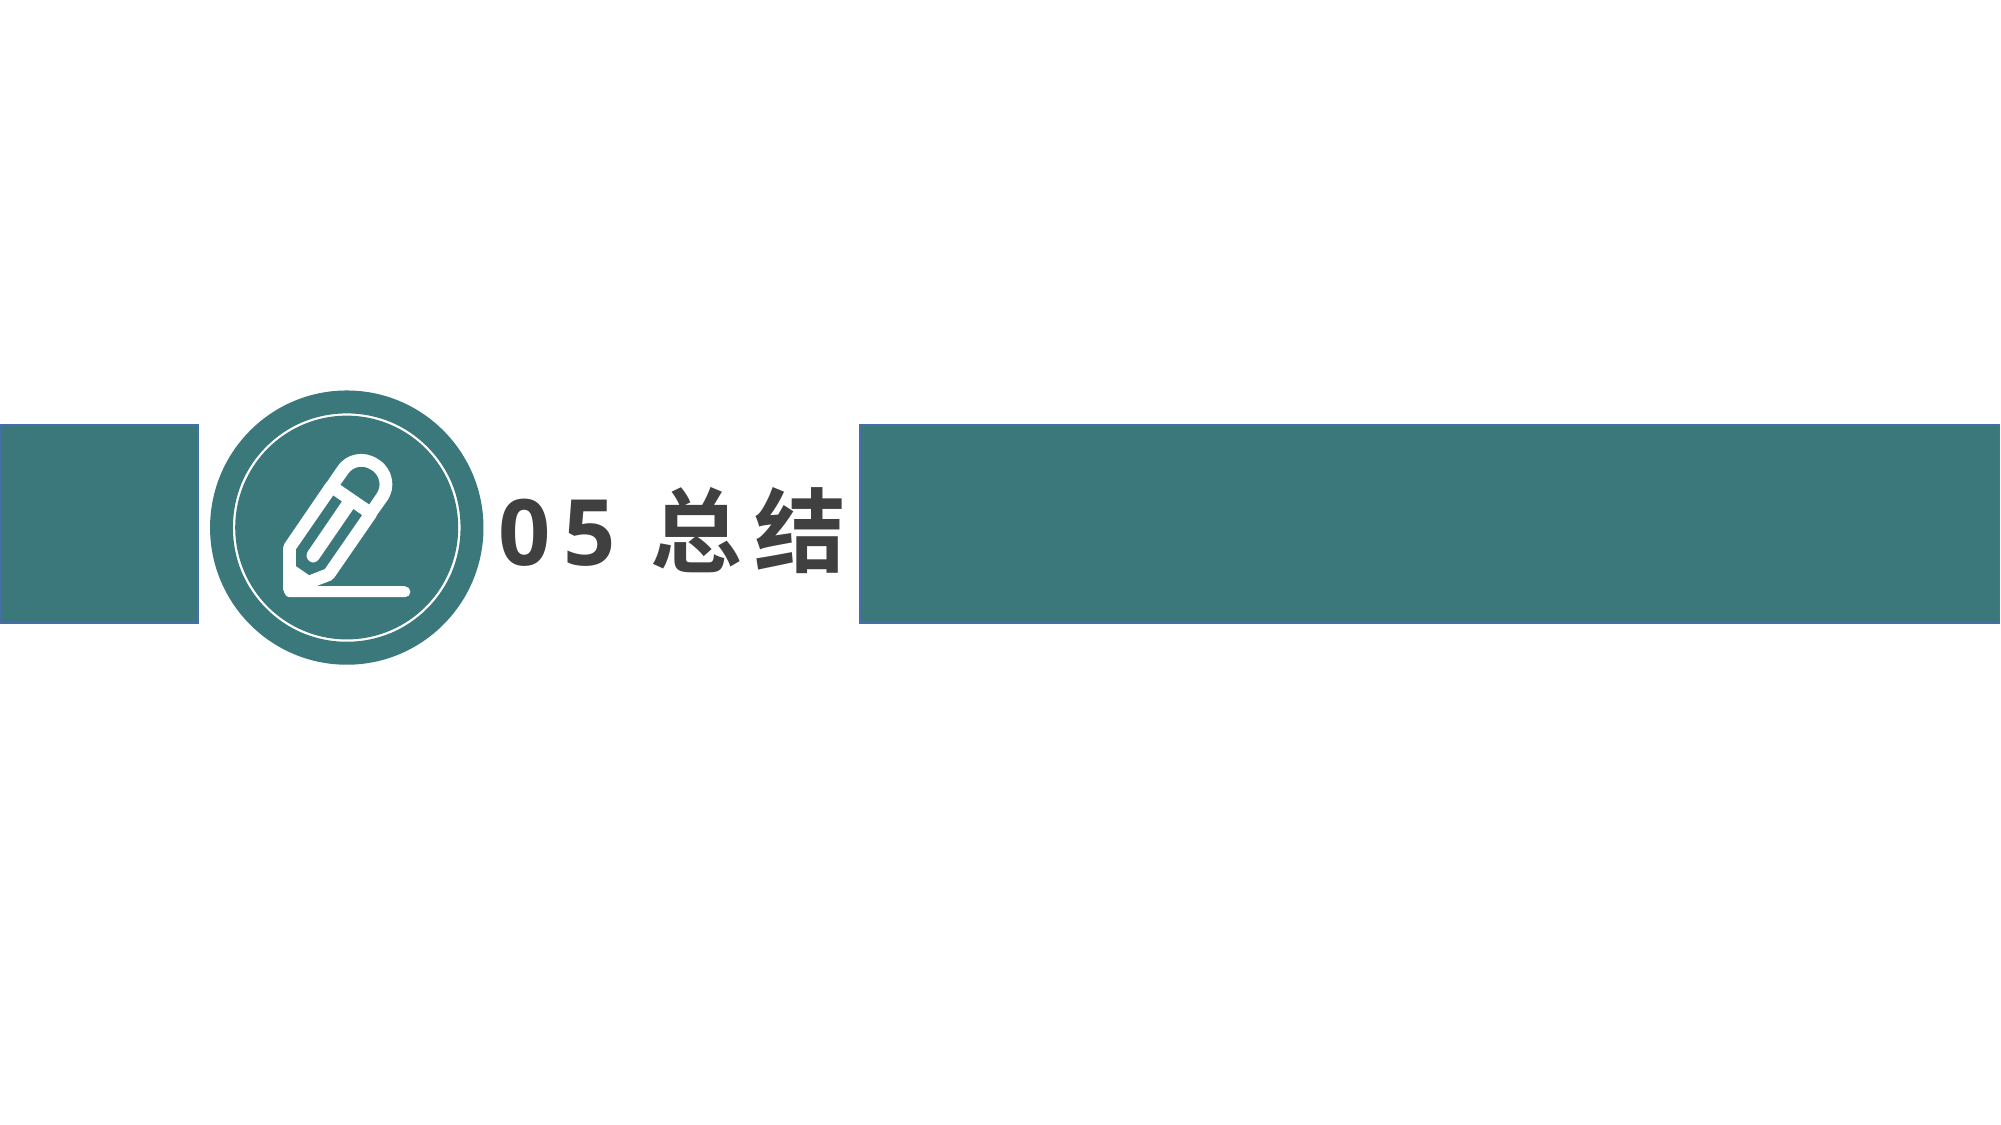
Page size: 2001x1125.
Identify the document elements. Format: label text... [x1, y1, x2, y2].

text_box [859, 424, 2000, 624]
text_box [0, 424, 199, 624]
text_box 05总结 [483, 466, 1479, 701]
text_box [210, 390, 484, 665]
